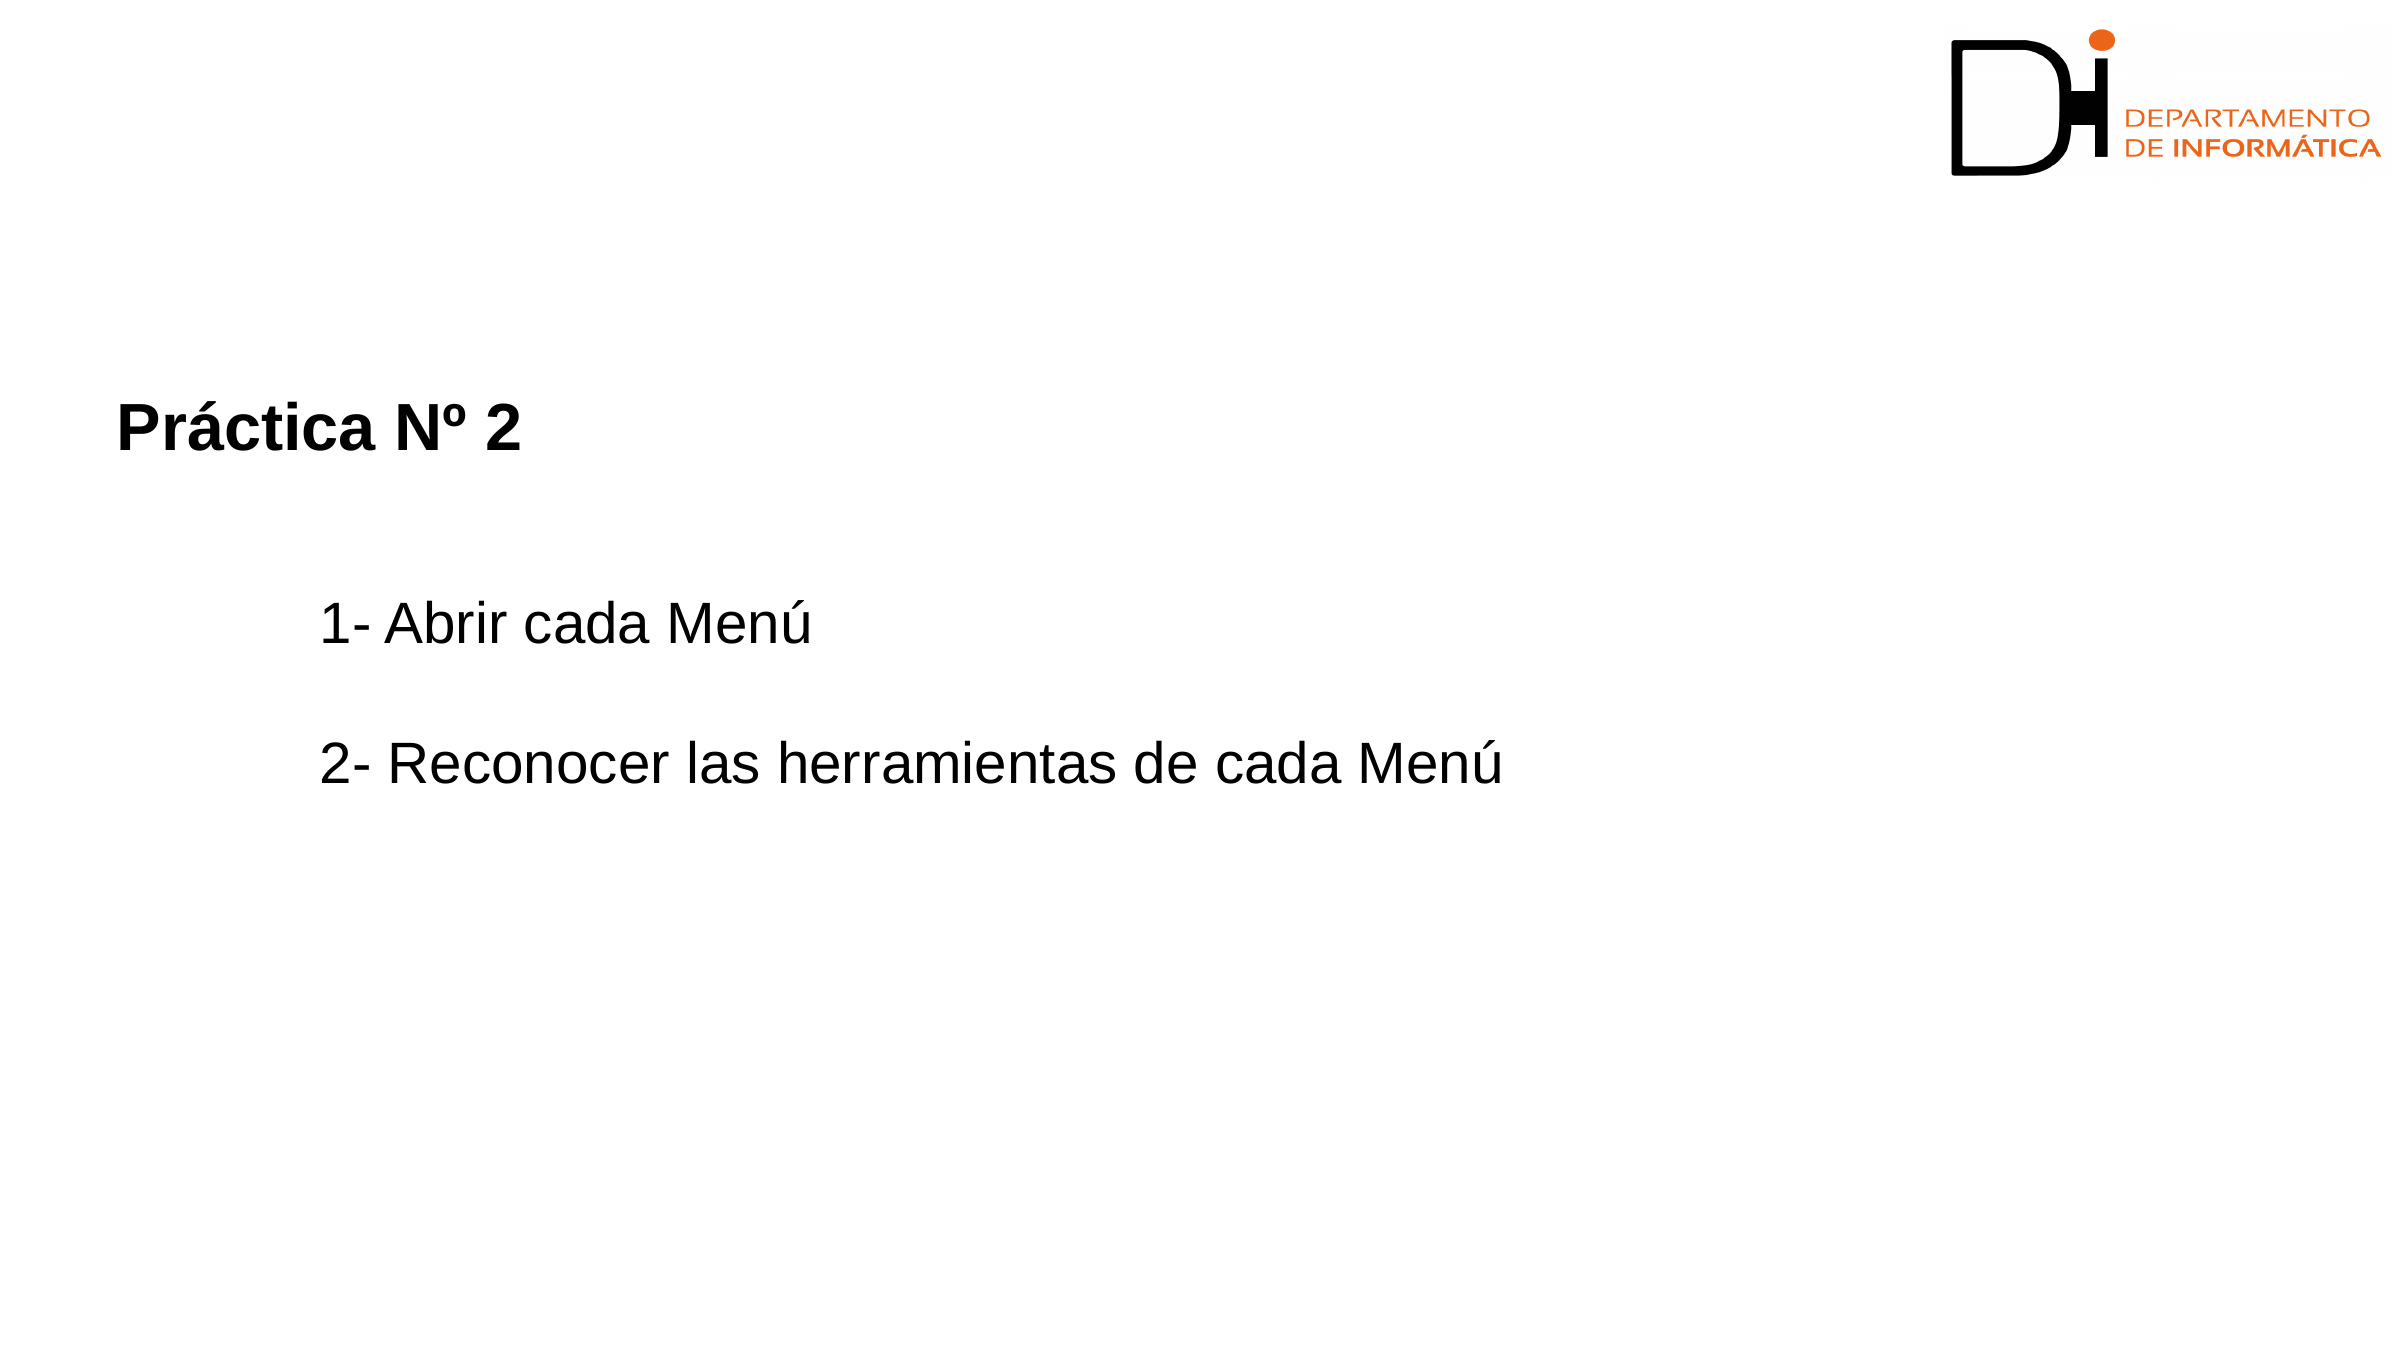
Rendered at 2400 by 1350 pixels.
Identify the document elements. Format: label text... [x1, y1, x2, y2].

picture [1943, 25, 2392, 182]
text_box 1- Abrir cada Menú 2- Reconocer las herramientas de cada Menú [304, 578, 2235, 803]
text_box Práctica Nº 2 [102, 376, 664, 500]
